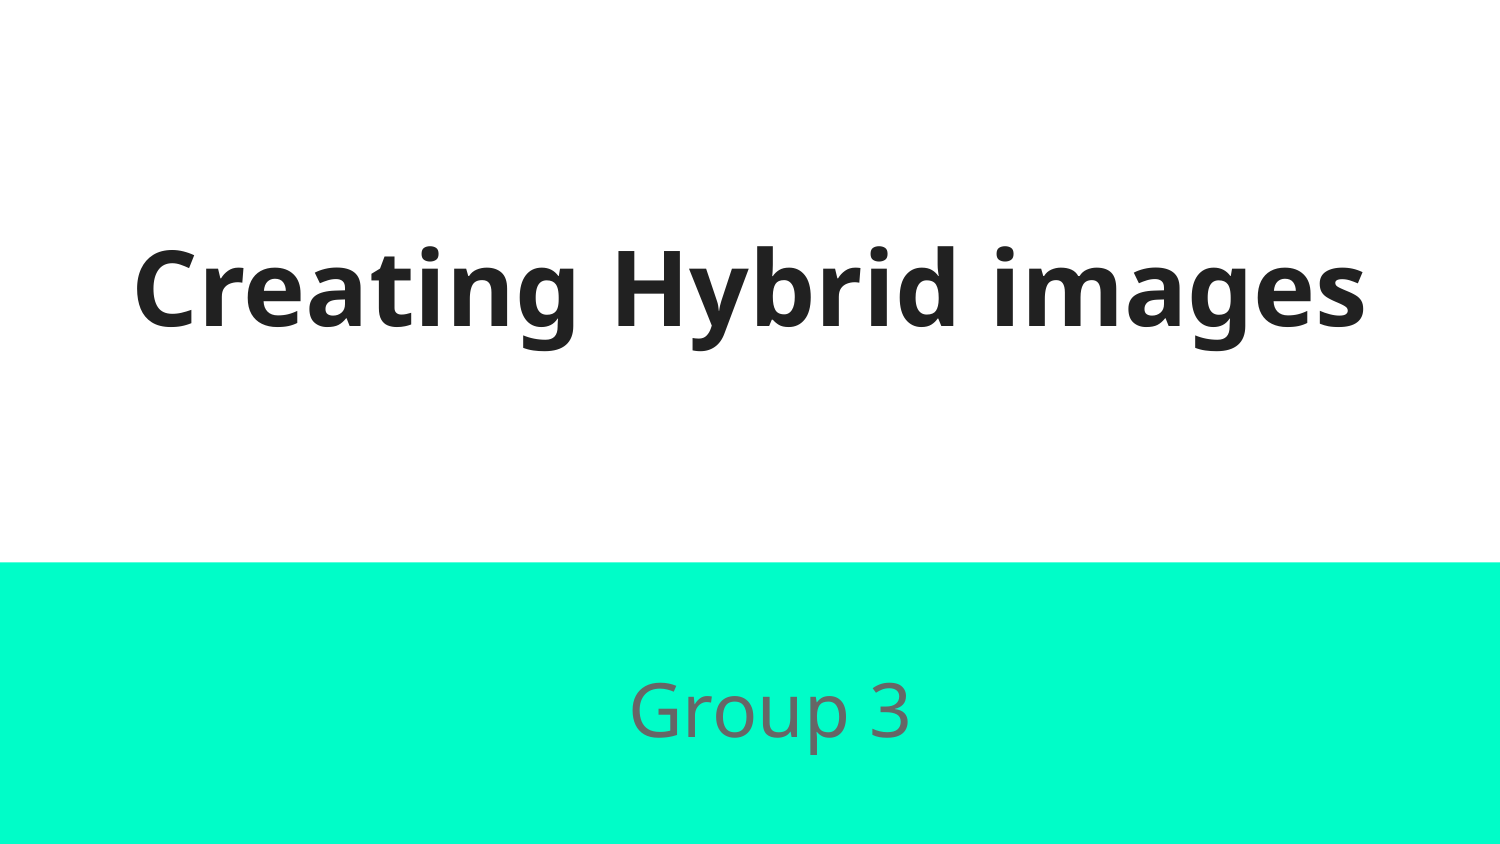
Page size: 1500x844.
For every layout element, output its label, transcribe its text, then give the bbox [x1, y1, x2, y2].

subtitle Creating Hybrid images [51, 168, 1449, 402]
text_box Group 3 [177, 648, 1365, 762]
